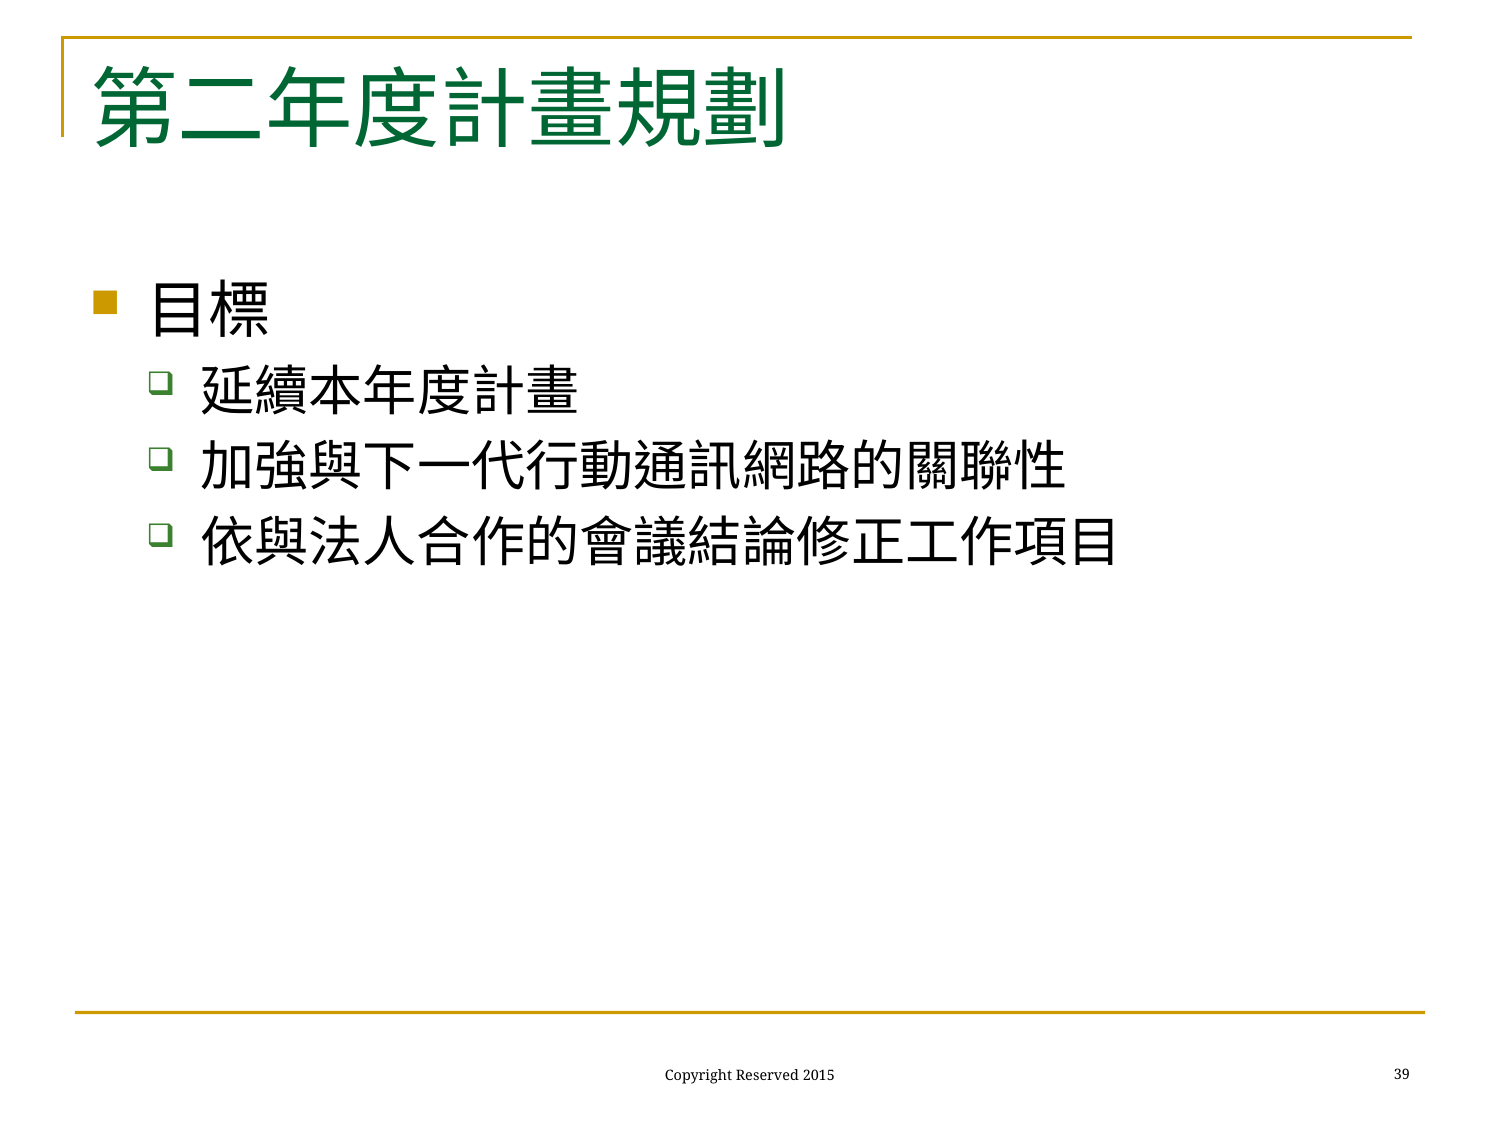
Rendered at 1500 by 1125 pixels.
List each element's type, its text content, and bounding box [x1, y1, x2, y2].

title 第二年度計畫規劃 [75, 45, 1425, 233]
list 目標 延續本年度計畫 加強與下一代行動通訊網路的關聯性 依與法人合作的會議結論修正工作項目 [75, 262, 1425, 1006]
footer Copyright Reserved 2015 [512, 1024, 988, 1101]
slide_number 39 [1074, 1023, 1426, 1100]
